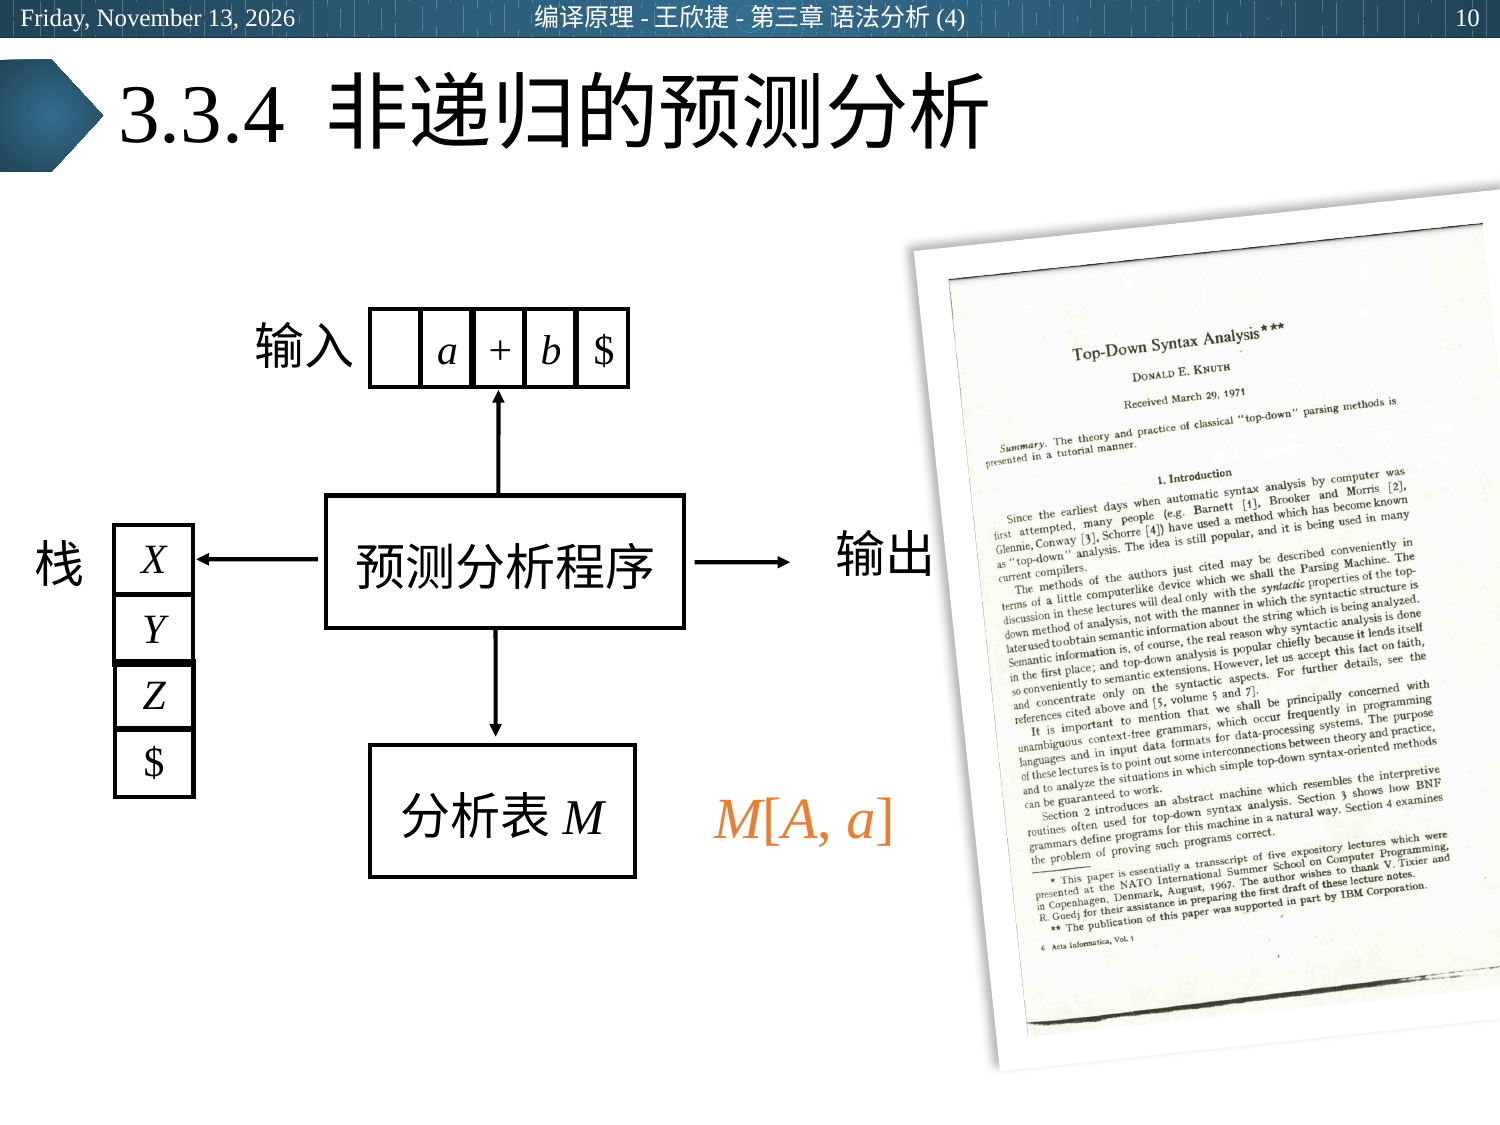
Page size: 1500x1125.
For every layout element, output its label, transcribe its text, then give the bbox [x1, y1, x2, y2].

footer 编译原理-王欣捷-第三章 语法分析(4) [496, 1, 1004, 32]
title 3.3.4 非递归的预测分析 [103, 37, 1397, 194]
picture [949, 224, 1500, 1036]
slide_number 10 [1157, 1, 1495, 32]
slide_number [5, 1, 344, 32]
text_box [12, 307, 959, 878]
